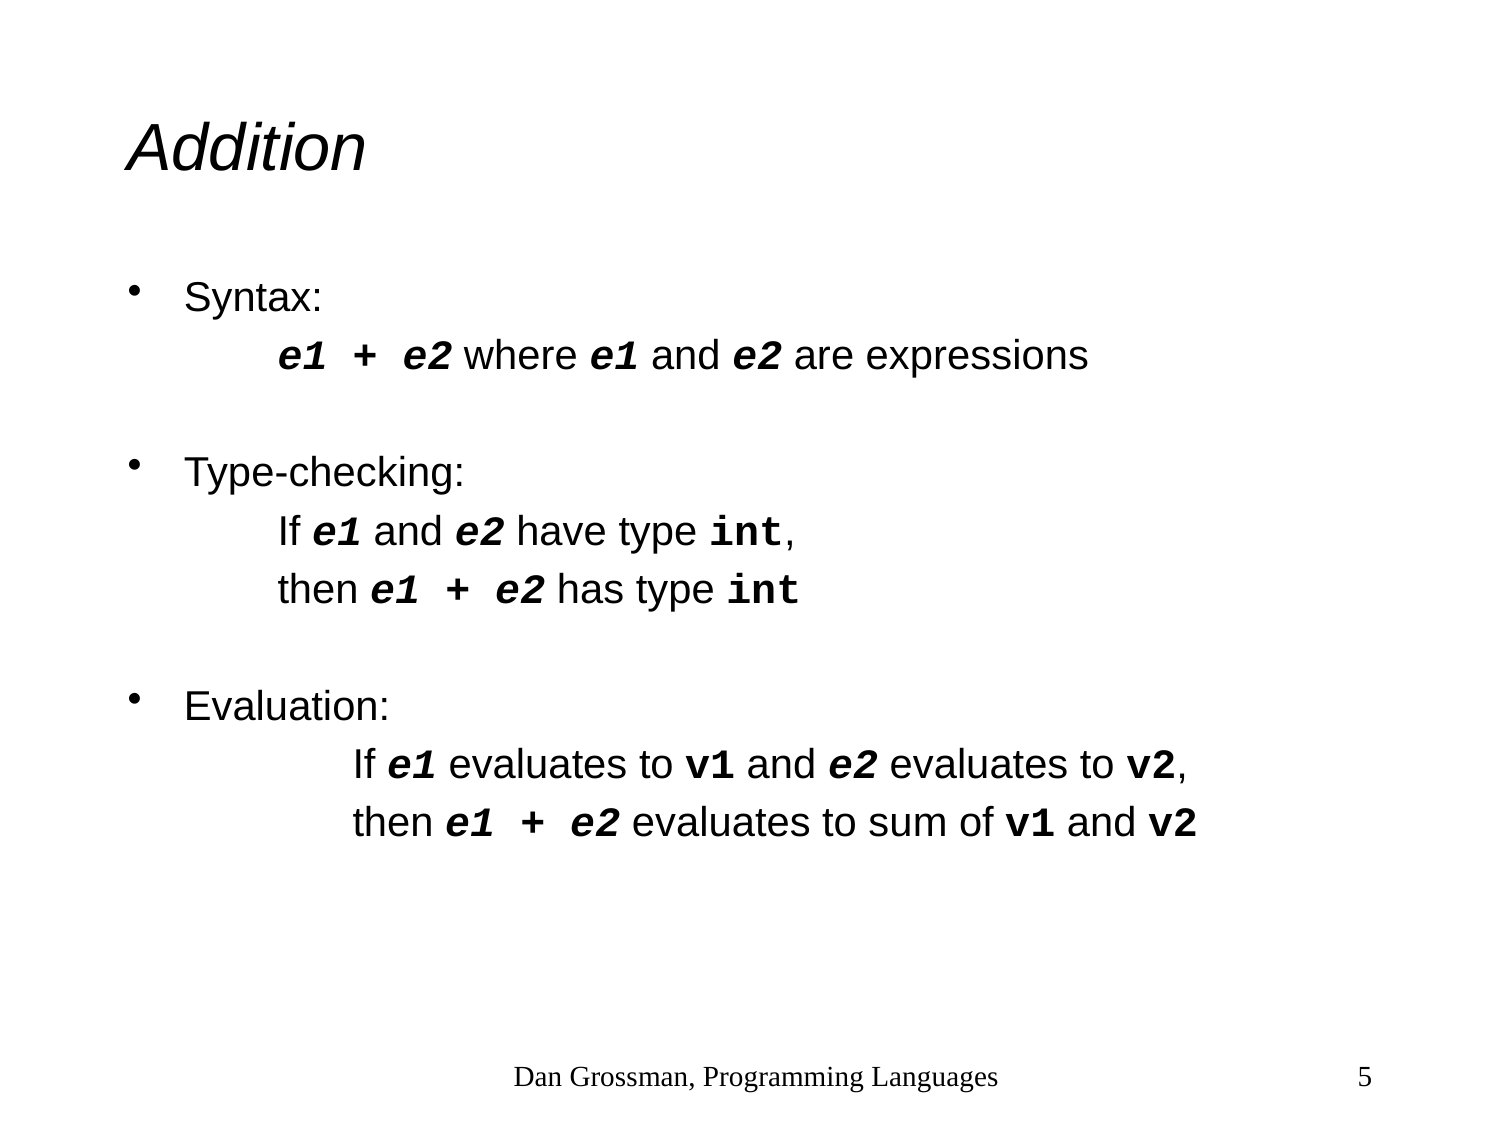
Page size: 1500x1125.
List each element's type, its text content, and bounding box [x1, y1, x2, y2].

list Syntax: e1 + e2 where e1 and e2 are expressions Type-checking: If e1 and e2 have type int, then e1 + e2 has type int Evaluation: If e1 evaluates to v1 and e2 evaluates to v2, then e1 + e2 evaluates to sum of v1 and v2 [112, 262, 1388, 1001]
title Addition [112, 49, 1388, 238]
slide_number 5 [1074, 1049, 1388, 1125]
footer Dan Grossman, Programming Languages [474, 1049, 1038, 1125]
